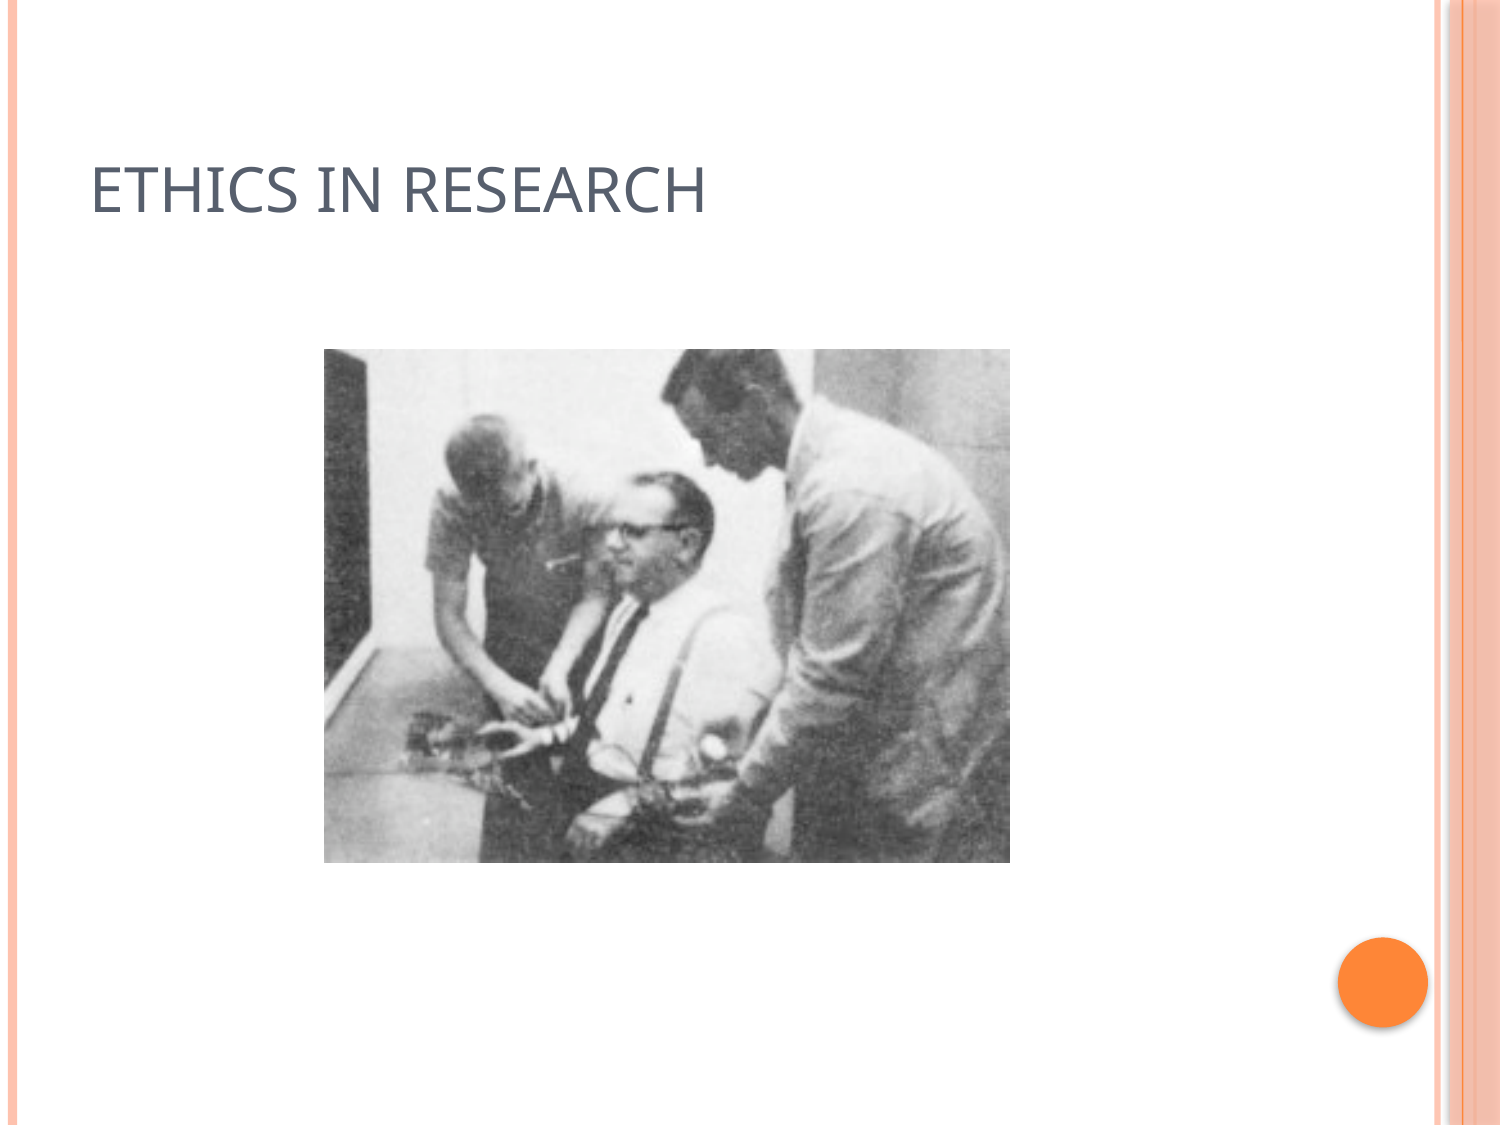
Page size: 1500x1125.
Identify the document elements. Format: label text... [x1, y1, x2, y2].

picture [324, 349, 1010, 863]
title Ethics in research [75, 45, 1300, 233]
